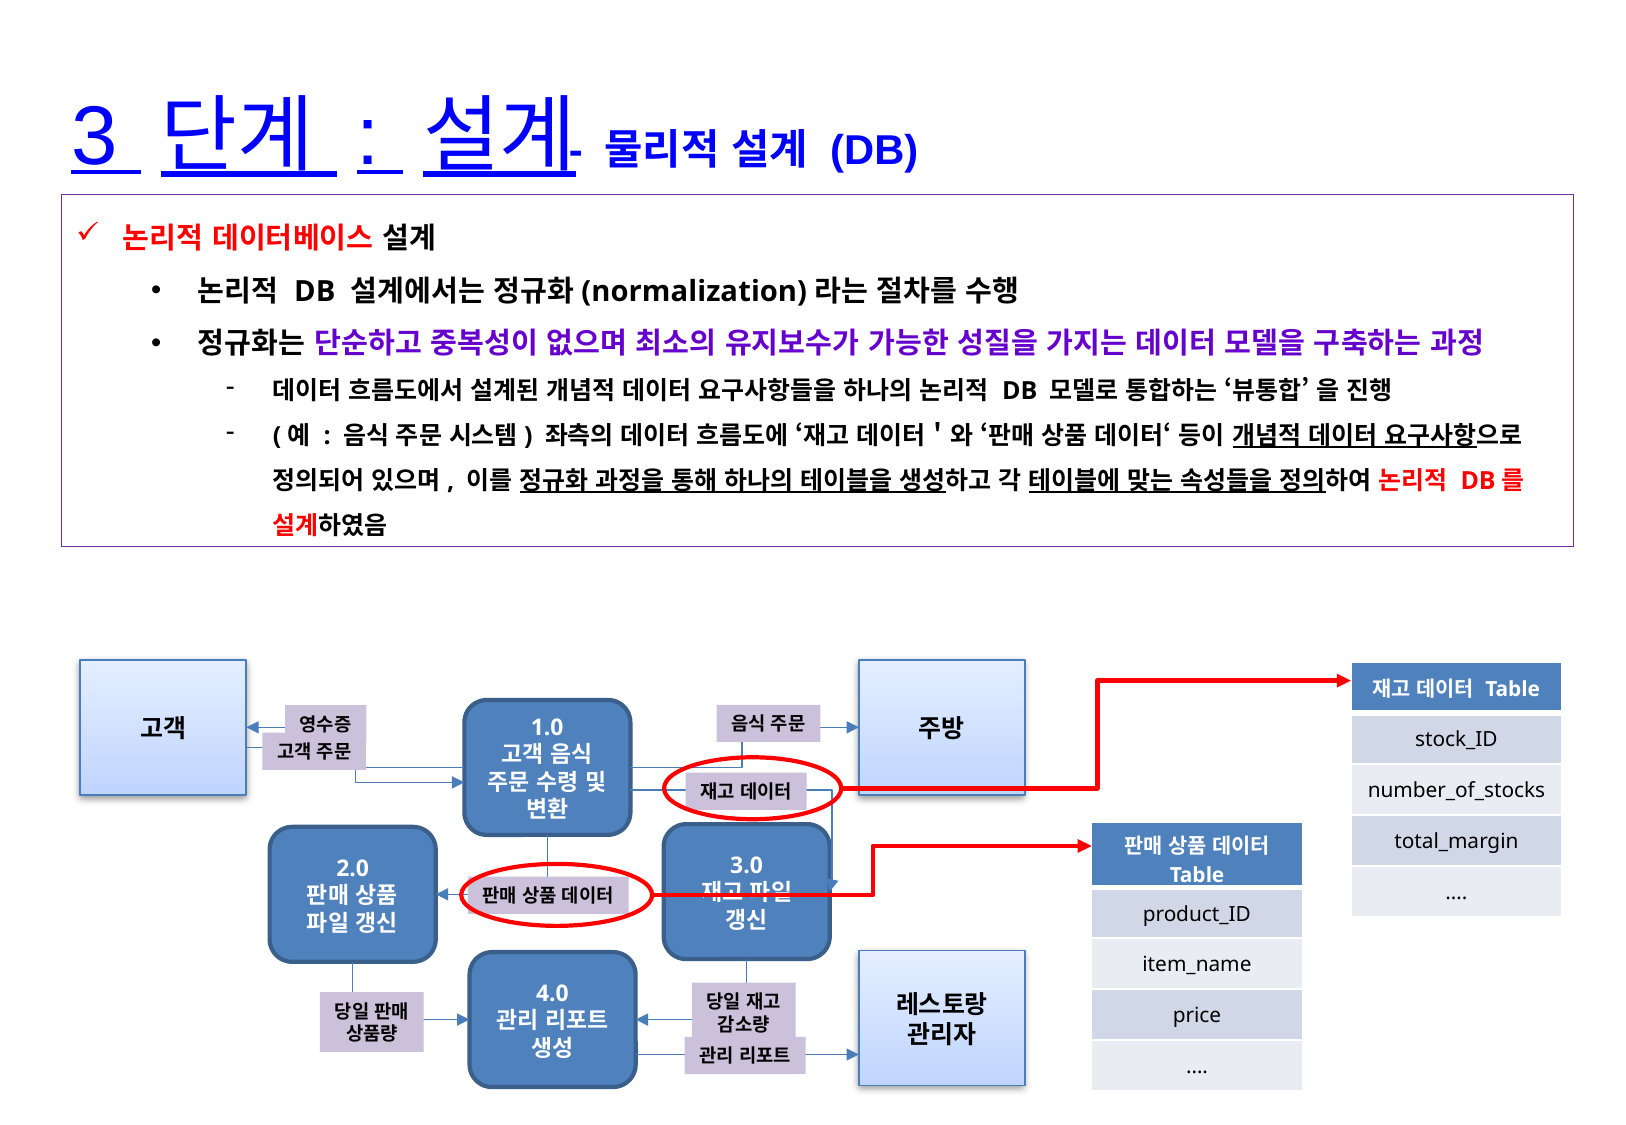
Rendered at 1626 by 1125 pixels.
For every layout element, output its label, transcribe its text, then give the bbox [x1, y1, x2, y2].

table_cell product_ID [1092, 890, 1302, 937]
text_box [840, 680, 1352, 789]
table_cell total_margin [1352, 816, 1561, 865]
table_cell …. [1352, 867, 1561, 916]
text_box - 물리적 설계 (DB) [553, 115, 934, 181]
table_header 재고 데이터 Table [1352, 663, 1561, 710]
table_cell stock_ID [1357, 716, 1561, 763]
table_header 판매 상품 데이터 Table [1092, 823, 1302, 885]
table_cell price [1092, 990, 1302, 1039]
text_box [651, 845, 1092, 896]
text_box 논리적 데이터베이스 설계 논리적 DB 설계에서는 정규화(normalization)라는 절차를 수행 정규화는 단순하고 중복성이 없으며 최소의 유지보수가 가능한 성질을 가지는 데이터 모델을 구축하는 과정 데이터 흐름도에서 설계된 개념적 데이터 요구사항들을 하나의 논리적 DB 모델로 통합하는 ‘뷰통합’ 을 진행 (예 : 음식 주문 시스템) 좌측의 데이터 흐름도에 ‘재고 데이터＇와 ‘판매 상품 데이터‘ 등이 개념적 데이터 요구사항으로 정의되어 있으며, 이를 정규화 과정을 통해 하나의 테이블을 생성하고 각 테이블에 맞는 속성들을 정의하여 논리적 DB를 설계하였음 [61, 194, 1574, 547]
table_cell item_name [1092, 939, 1302, 988]
table_cell number_of_stocks [1352, 765, 1561, 814]
table_cell …. [1092, 1041, 1302, 1090]
text_box 3 단계 : 설계 [56, 74, 1368, 189]
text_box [79, 659, 1026, 1088]
